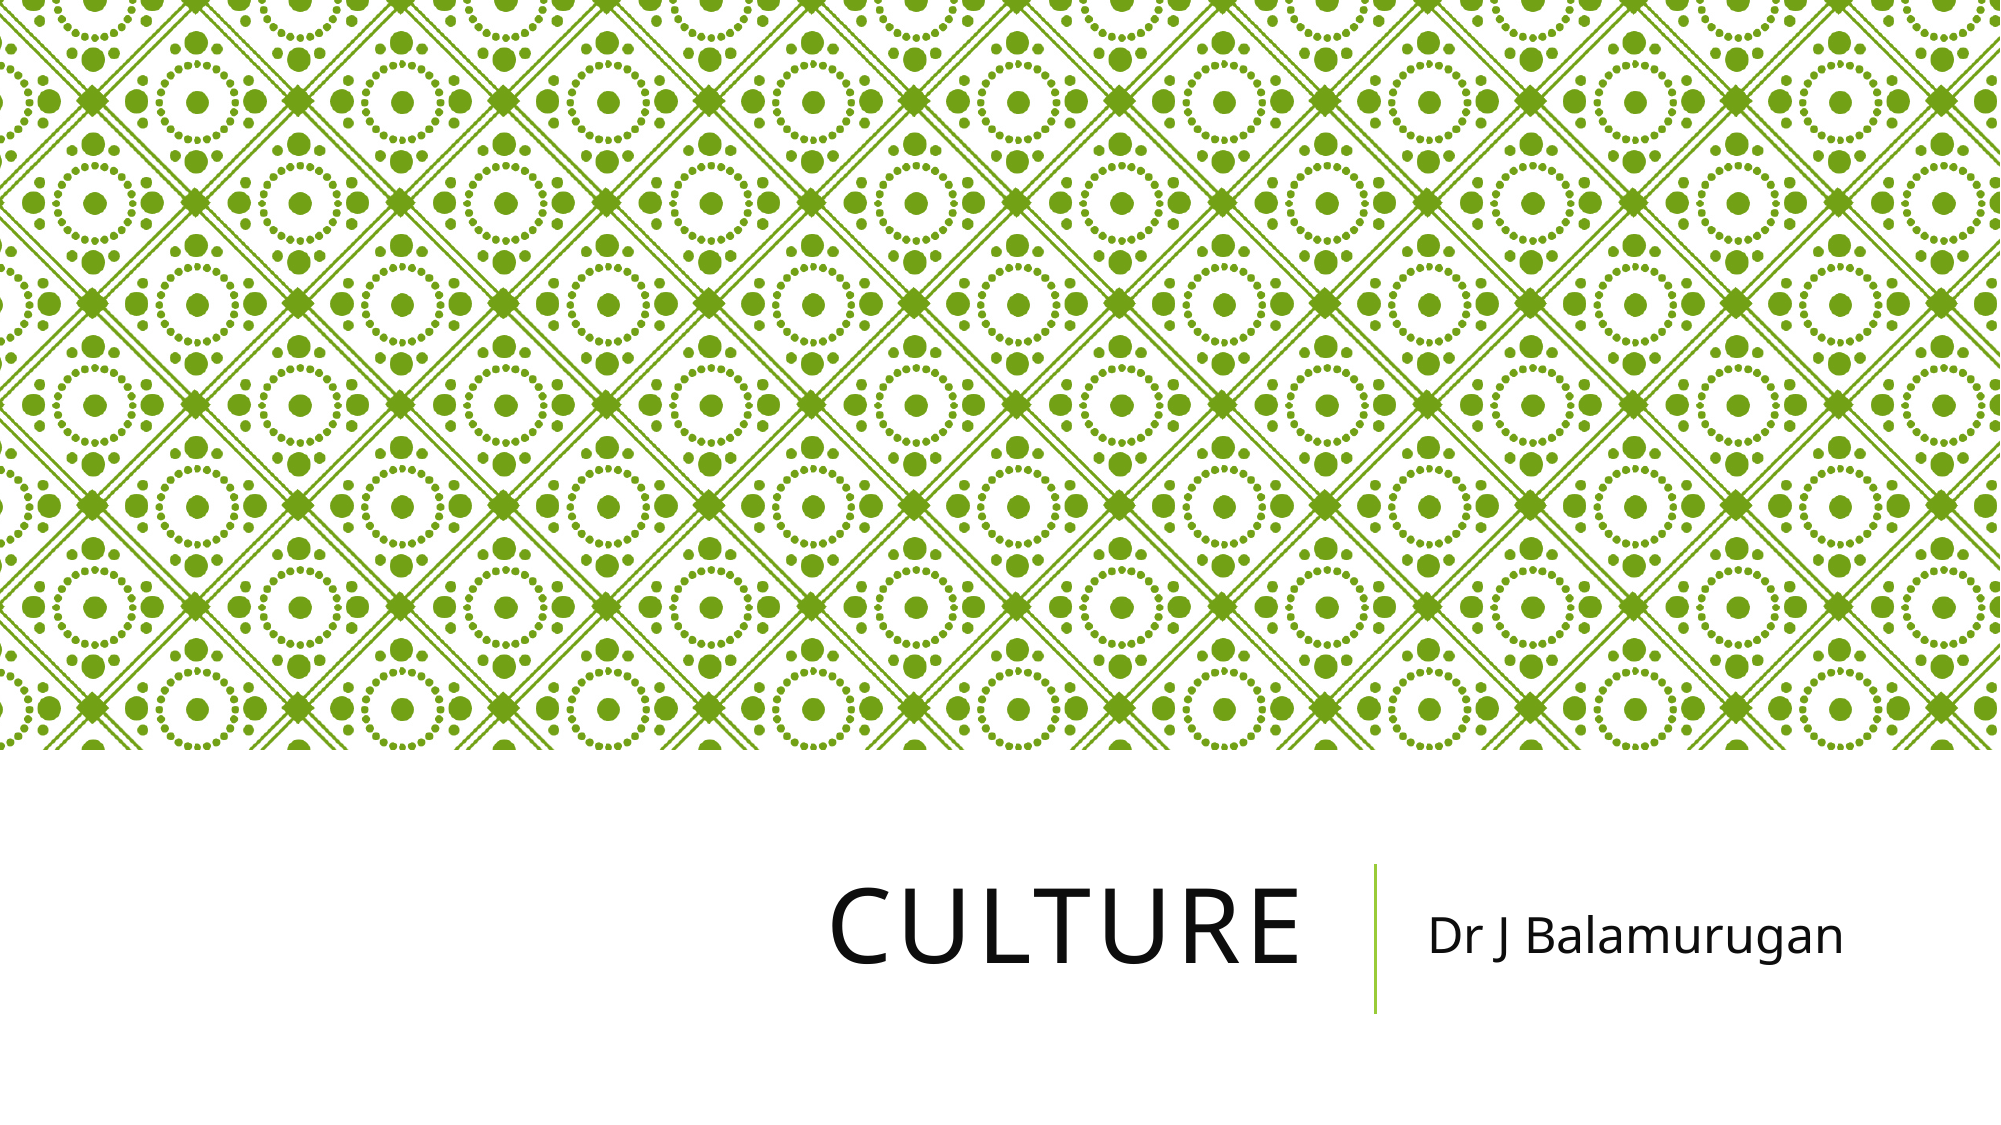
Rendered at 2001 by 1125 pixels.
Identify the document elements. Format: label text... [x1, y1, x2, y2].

title Culture [75, 813, 1350, 1054]
subtitle Dr J Balamurugan [1412, 813, 1938, 1054]
